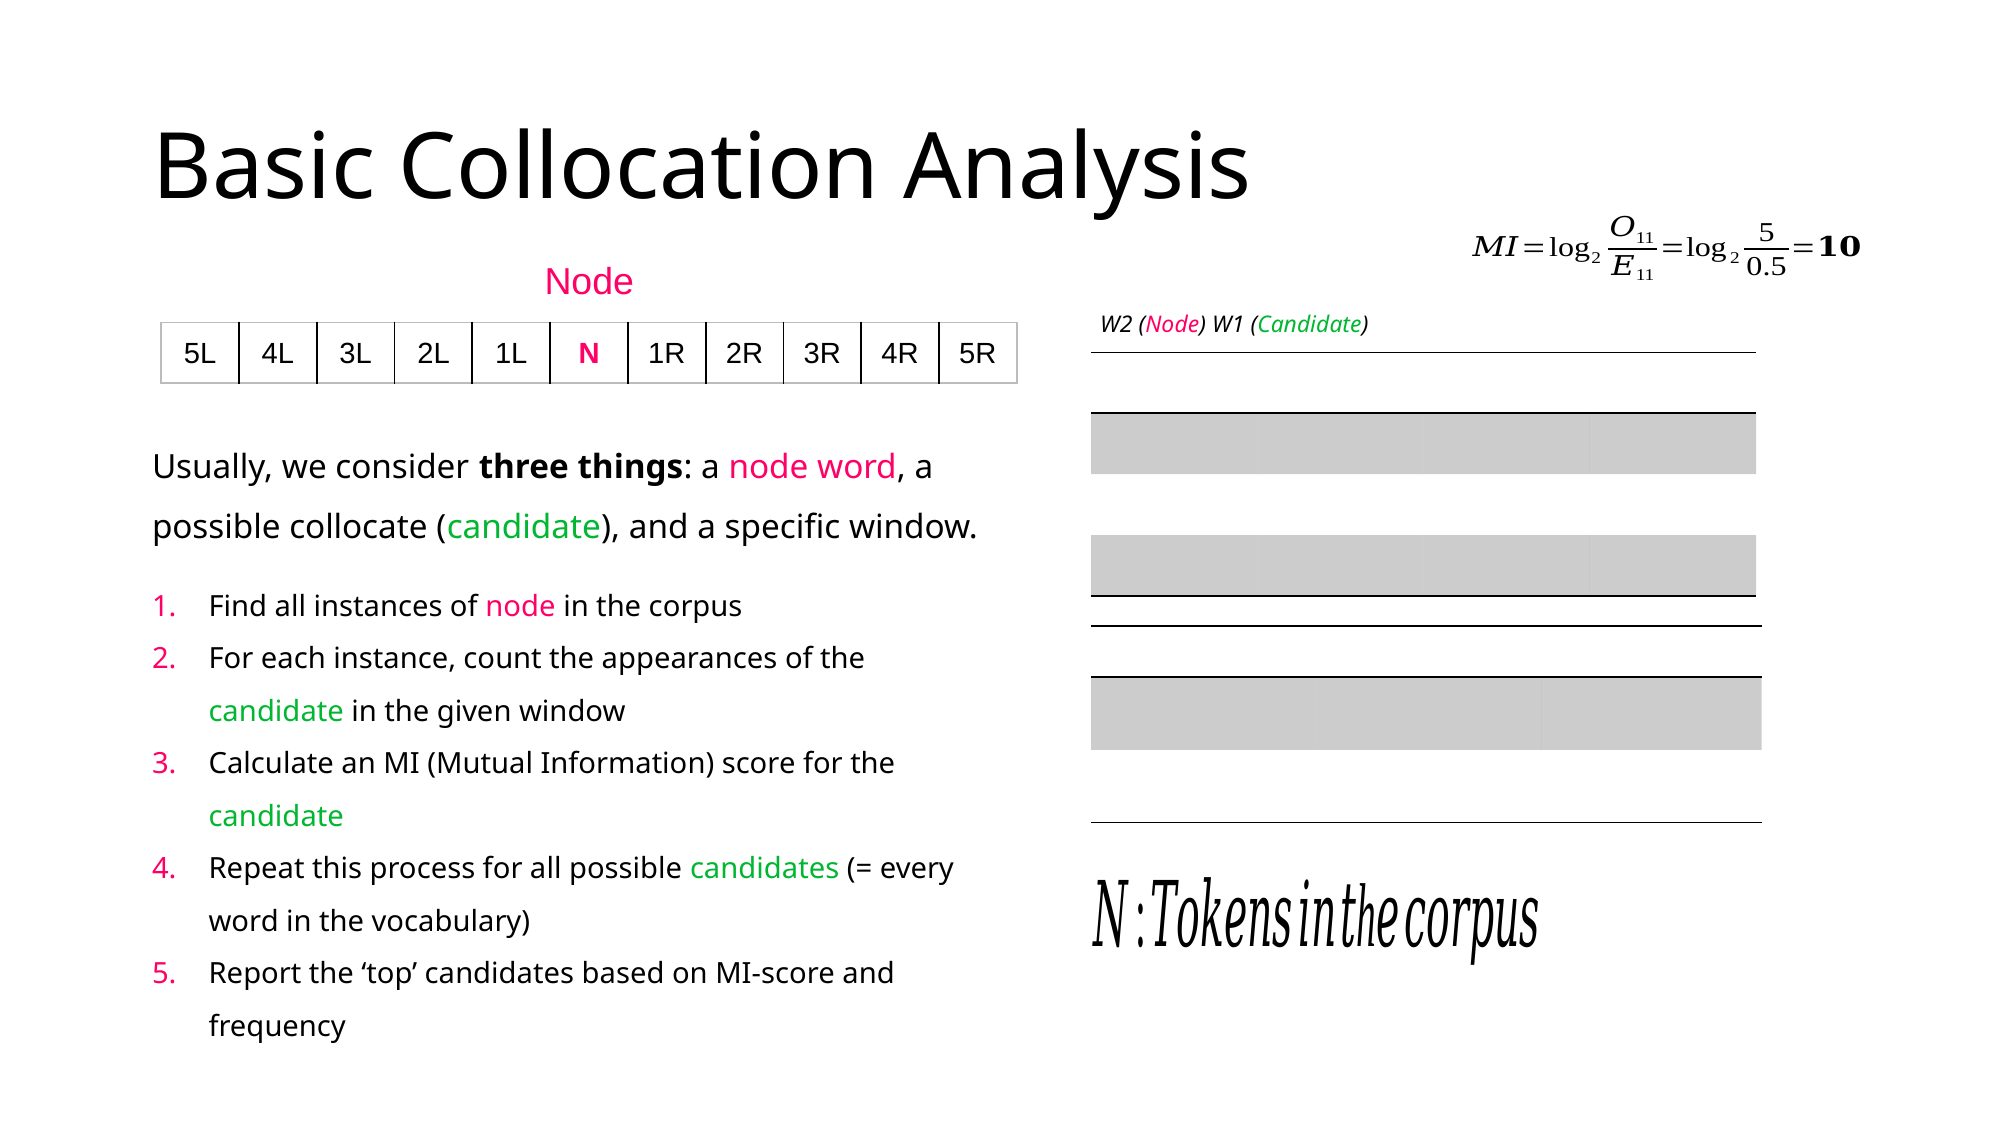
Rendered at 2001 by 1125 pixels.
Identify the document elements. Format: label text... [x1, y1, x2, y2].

table_header 3L [318, 323, 394, 382]
text_box Node [505, 249, 673, 310]
title Basic Collocation Analysis [137, 59, 1863, 278]
table_header 1L [473, 323, 549, 382]
table_header N [551, 323, 627, 382]
table_header 5R [940, 323, 1016, 382]
text_box W2 (Node) W1 (Candidate) [1085, 301, 1385, 344]
text_box Usually, we consider three things: a node word, a possible collocate (candidate), and a specific window. [137, 417, 1006, 553]
table_header 2L [395, 323, 471, 382]
table_header 4R [862, 323, 938, 382]
table_header 1R [629, 323, 705, 382]
table_header 5L [162, 323, 238, 382]
table_header 2R [707, 323, 783, 382]
table_header 4L [240, 323, 316, 382]
table_header 3R [784, 323, 860, 382]
text_box Find all instances of node in the corpus For each instance, count the appearances of the candidate in the given window Calculate an MI (Mutual Information) score for the candidate Repeat this process for all possible candidates (= every word in the vocabulary) Report the ‘top’ candidates based on MI-score and frequency [137, 562, 1006, 1050]
